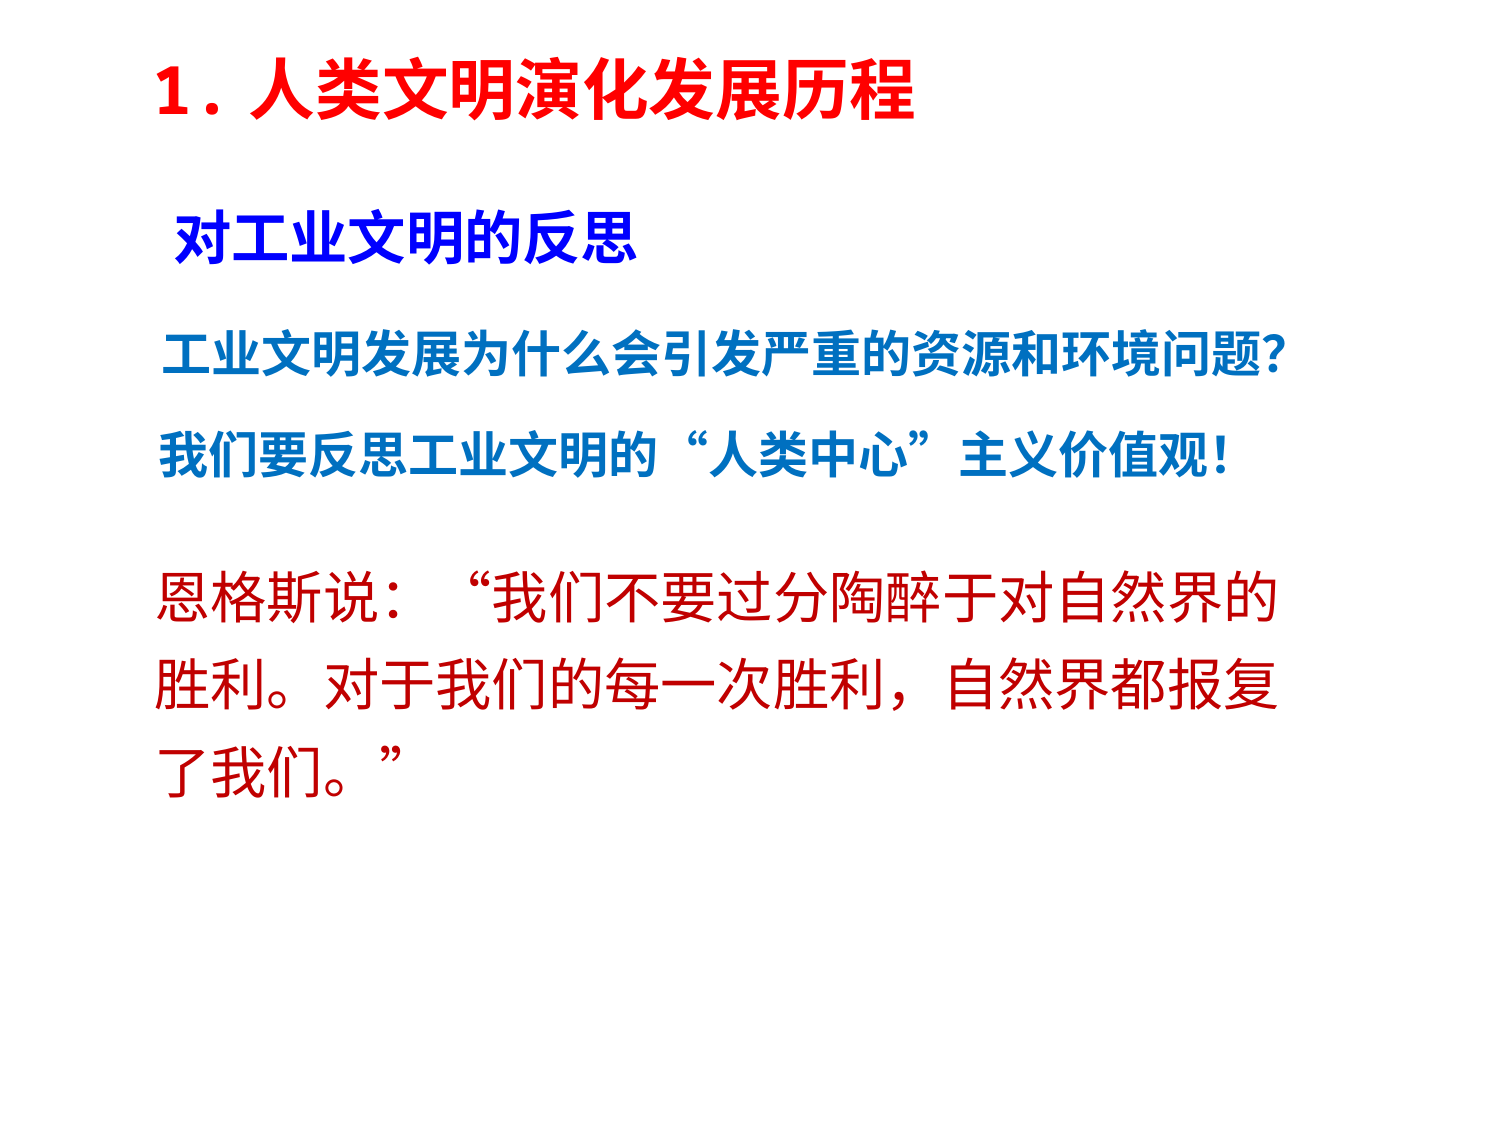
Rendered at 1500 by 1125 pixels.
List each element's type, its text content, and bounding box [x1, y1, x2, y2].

text_box 工业文明发展为什么会引发严重的资源和环境问题？ [146, 314, 1408, 390]
text_box 对工业文明的反思 [158, 160, 1080, 279]
text_box 恩格斯说：“我们不要过分陶醉于对自然界的胜利。对于我们的每一次胜利，自然界都报复了我们。” [139, 534, 1313, 813]
text_box 我们要反思工业文明的“人类中心”主义价值观！ [143, 416, 1298, 492]
text_box 1.人类文明演化发展历程 [137, 40, 1500, 136]
